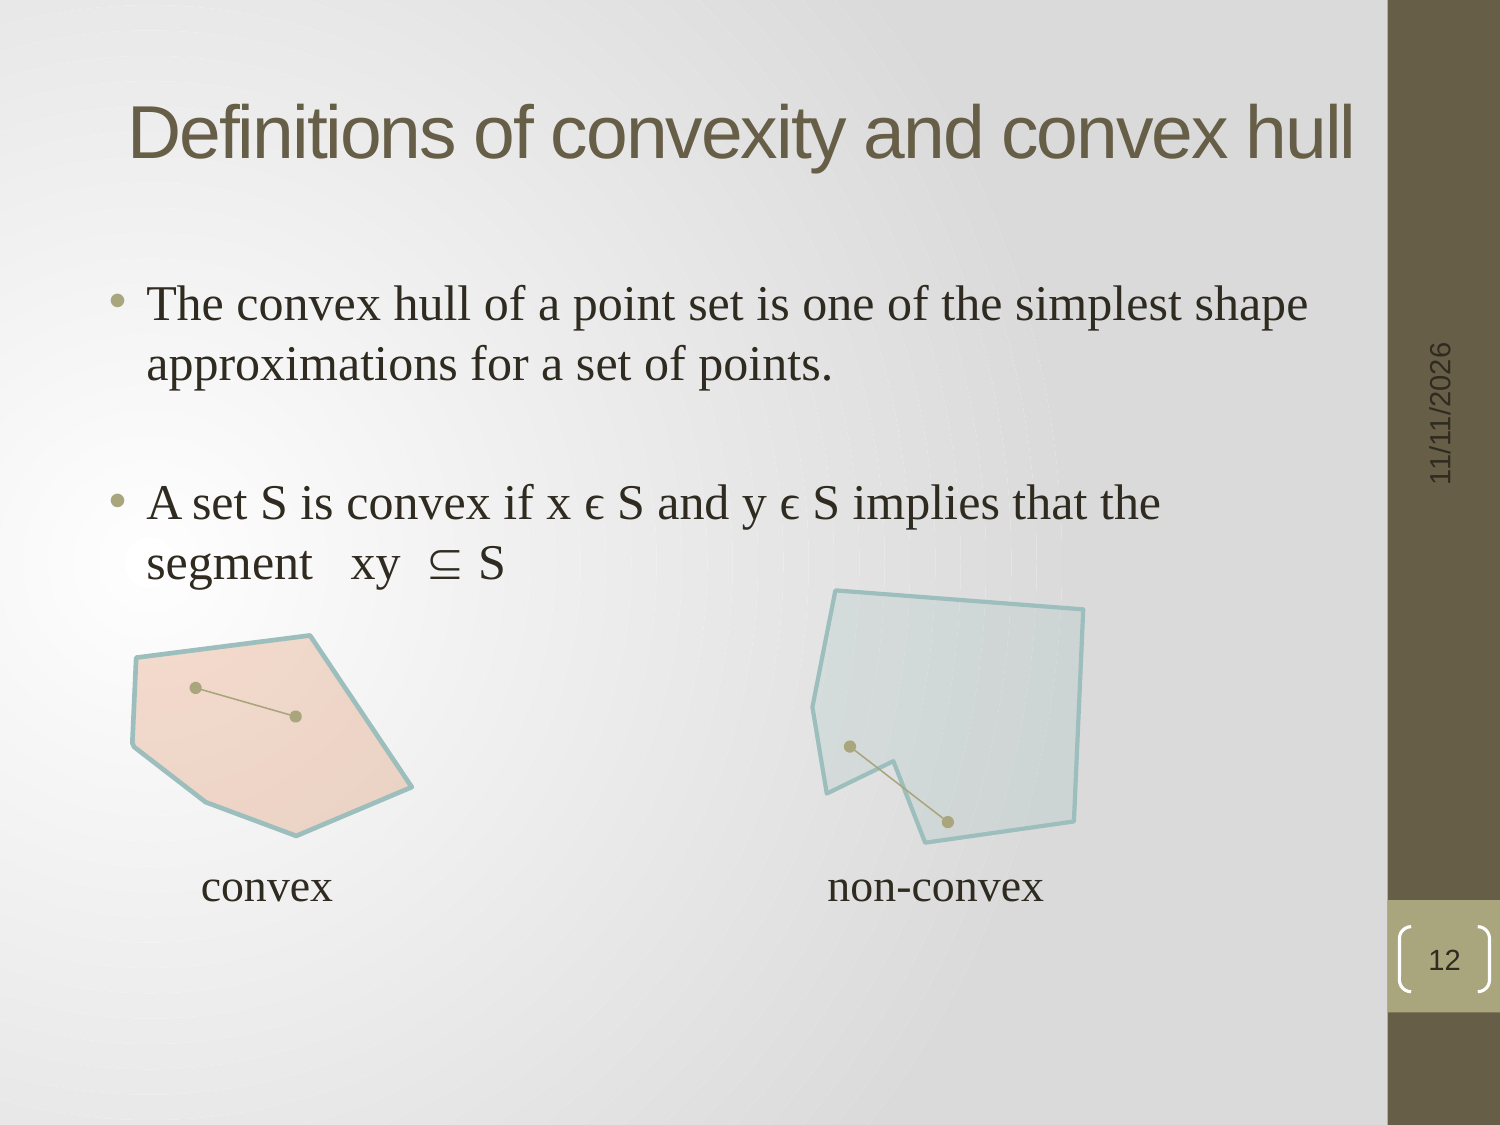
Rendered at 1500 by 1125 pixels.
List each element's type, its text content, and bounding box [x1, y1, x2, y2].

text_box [132, 635, 412, 837]
list The convex hull of a point set is one of the simplest shape approximations for a set of points. A set S is convex if x ϵ S and y ϵ S implies that the segment xy  S convex non-convex [75, 262, 1325, 1050]
slide_number 12 [1397, 925, 1492, 994]
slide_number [1408, 100, 1469, 501]
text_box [812, 590, 1084, 843]
title Definitions of convexity and convex hull [112, 37, 1388, 220]
